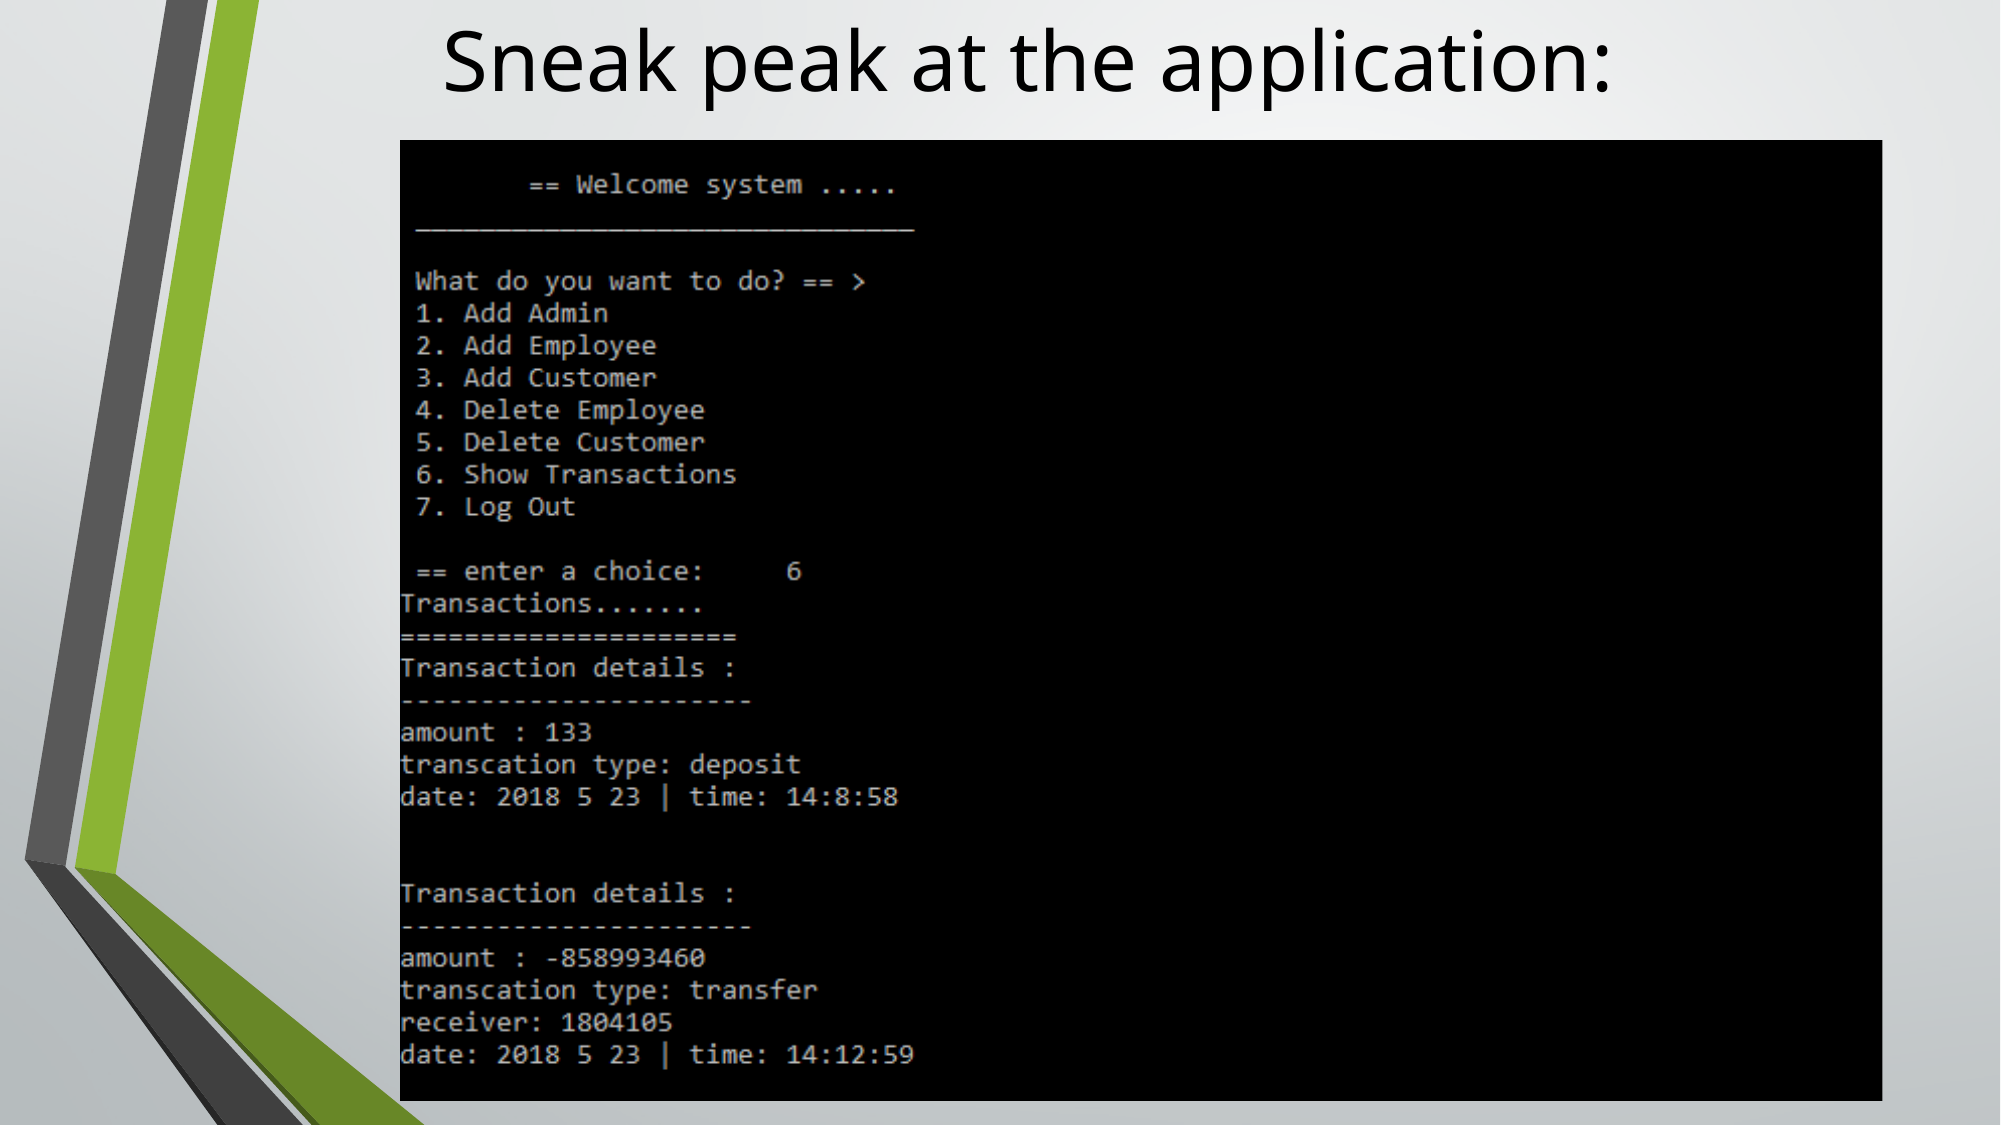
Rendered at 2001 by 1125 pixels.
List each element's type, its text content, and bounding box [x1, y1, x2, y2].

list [388, 140, 1883, 1101]
title Sneak peak at the application: [206, 0, 1851, 203]
